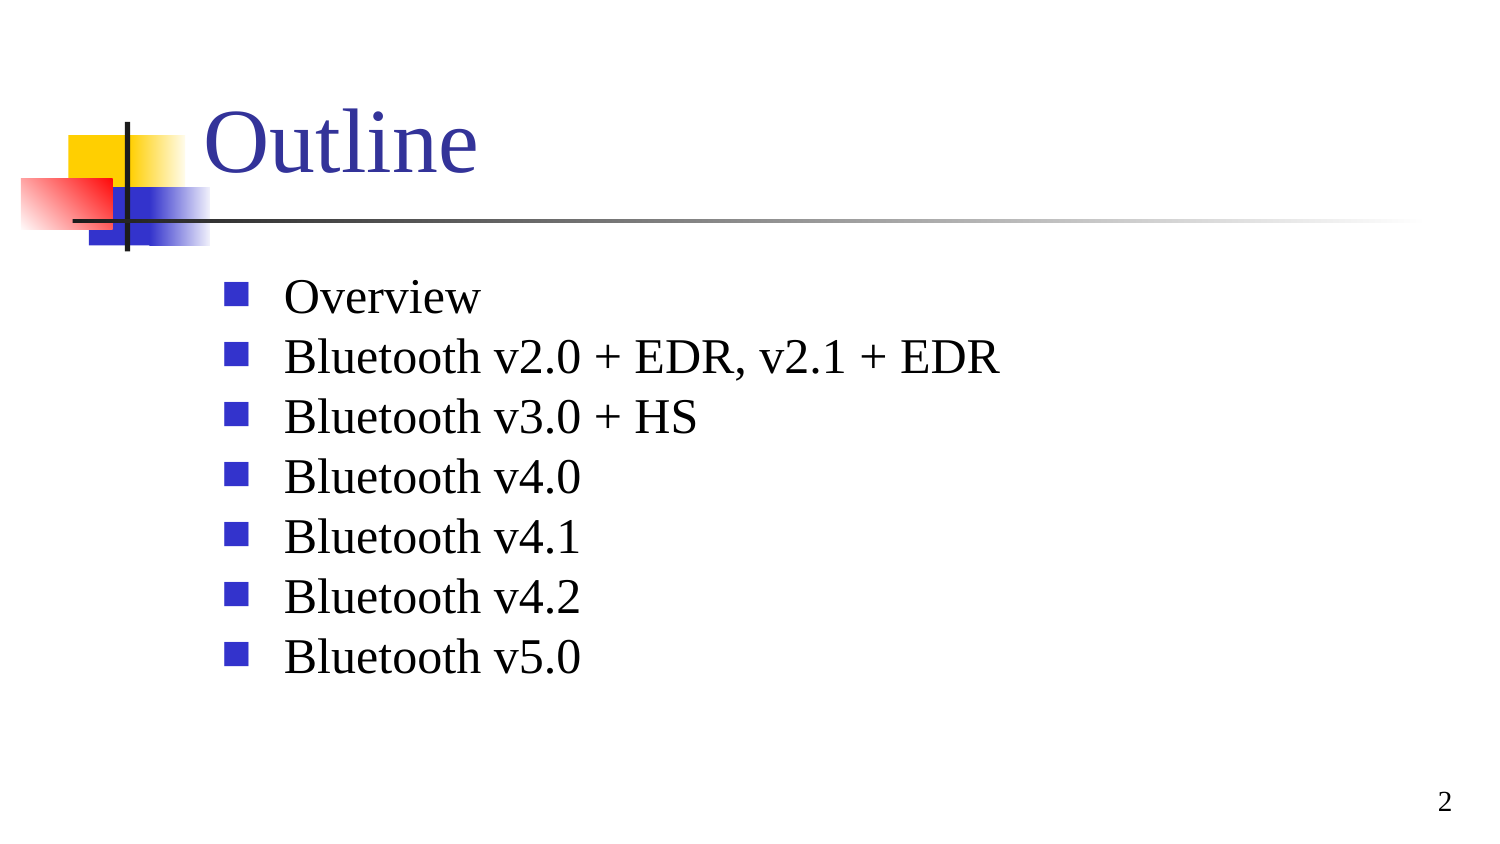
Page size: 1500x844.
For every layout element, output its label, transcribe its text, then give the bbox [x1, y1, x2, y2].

slide_number 2 [1155, 768, 1468, 825]
title Outline [188, 26, 1468, 207]
list Overview Bluetooth v2.0 + EDR, v2.1 + EDR Bluetooth v3.0 + HS Bluetooth v4.0 Bluetooth v4.1 Bluetooth v4.2 Bluetooth v5.0 [193, 248, 1469, 781]
